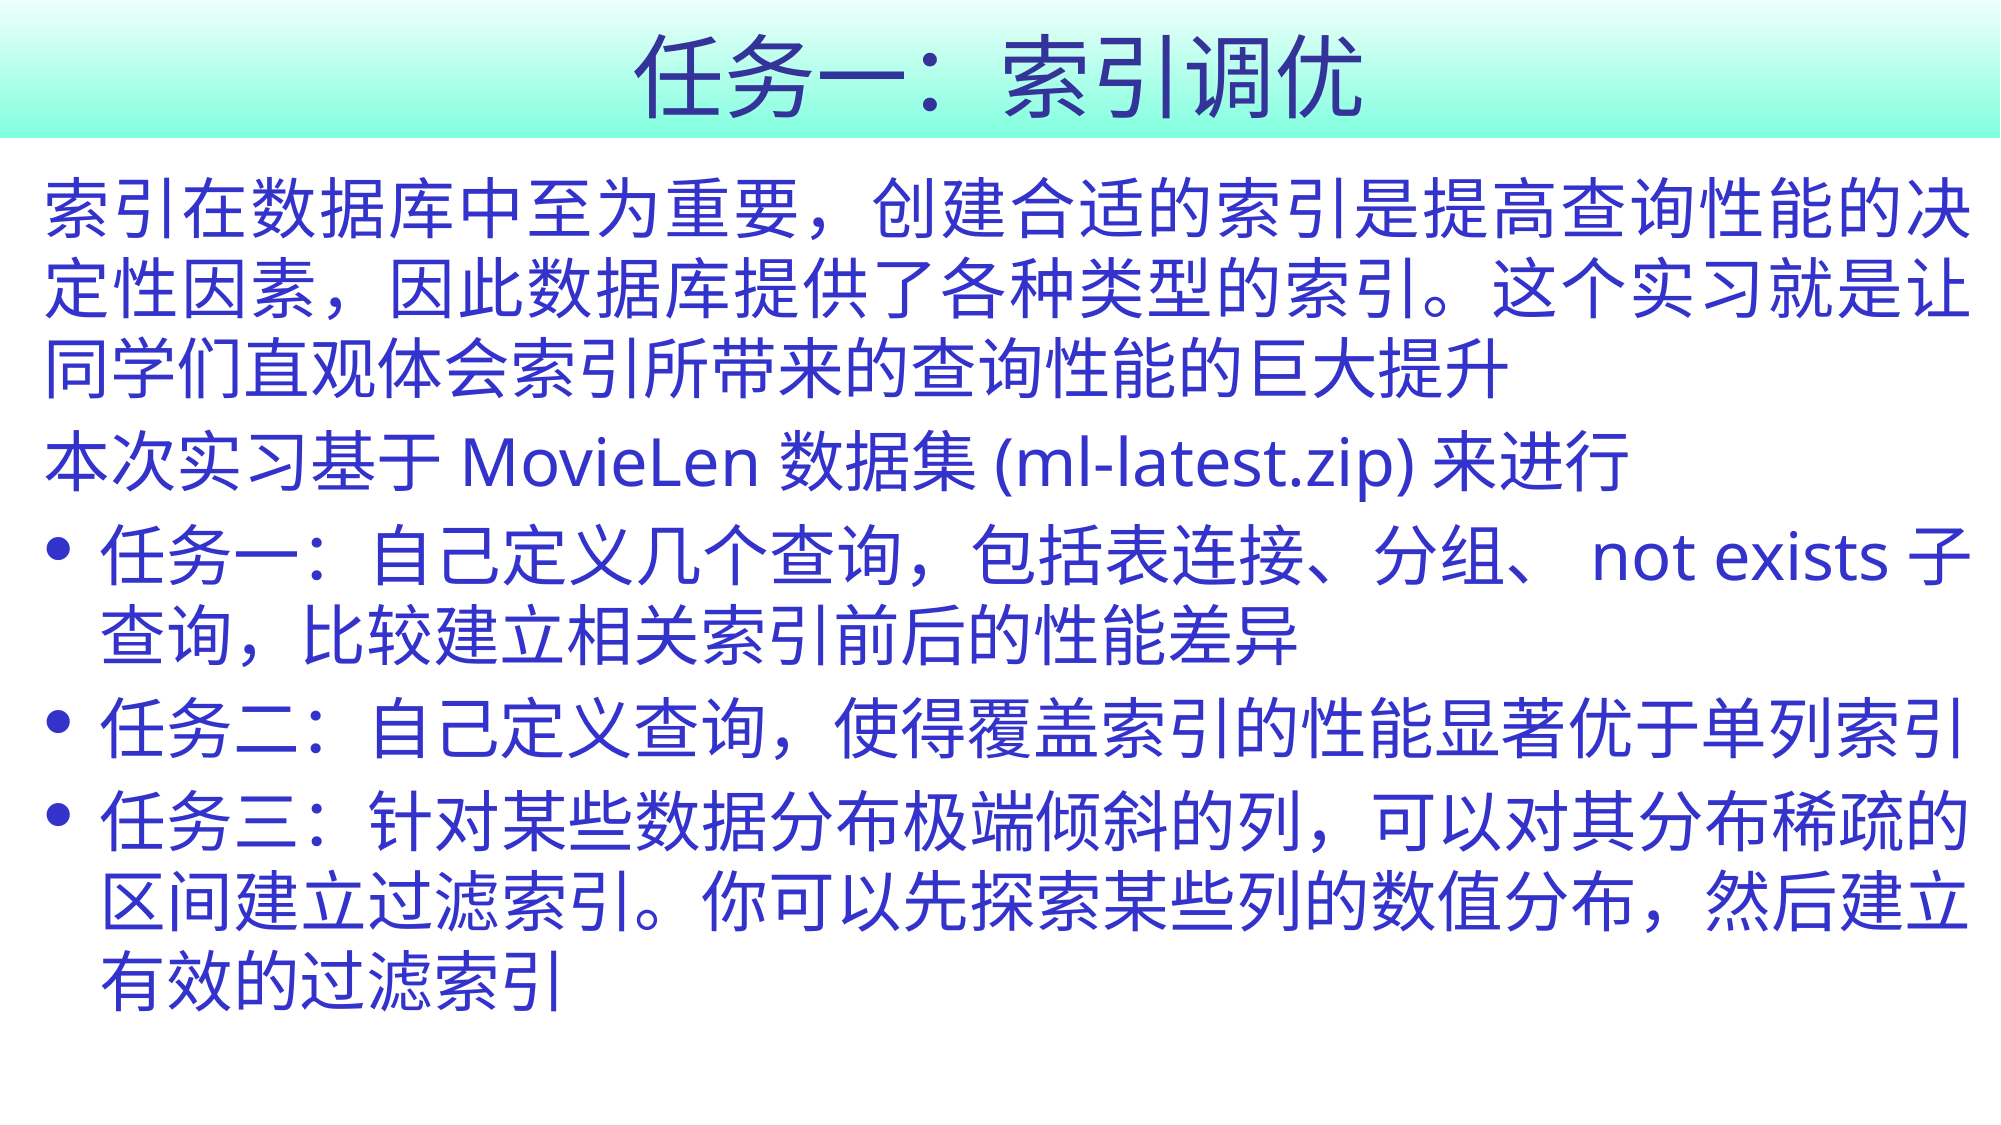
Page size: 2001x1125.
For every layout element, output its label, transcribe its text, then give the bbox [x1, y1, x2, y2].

list 索引在数据库中至为重要，创建合适的索引是提高查询性能的决定性因素，因此数据库提供了各种类型的索引。这个实习就是让同学们直观体会索引所带来的查询性能的巨大提升 本次实习基于MovieLen数据集(ml-latest.zip)来进行 任务一：自己定义几个查询，包括表连接、分组、not exists子查询，比较建立相关索引前后的性能差异 任务二：自己定义查询，使得覆盖索引的性能显著优于单列索引 任务三：针对某些数据分布极端倾斜的列，可以对其分布稀疏的区间建立过滤索引。你可以先探索某些列的数值分布，然后建立有效的过滤索引 [28, 159, 1989, 1107]
title 任务一：索引调优 [0, 0, 2000, 138]
